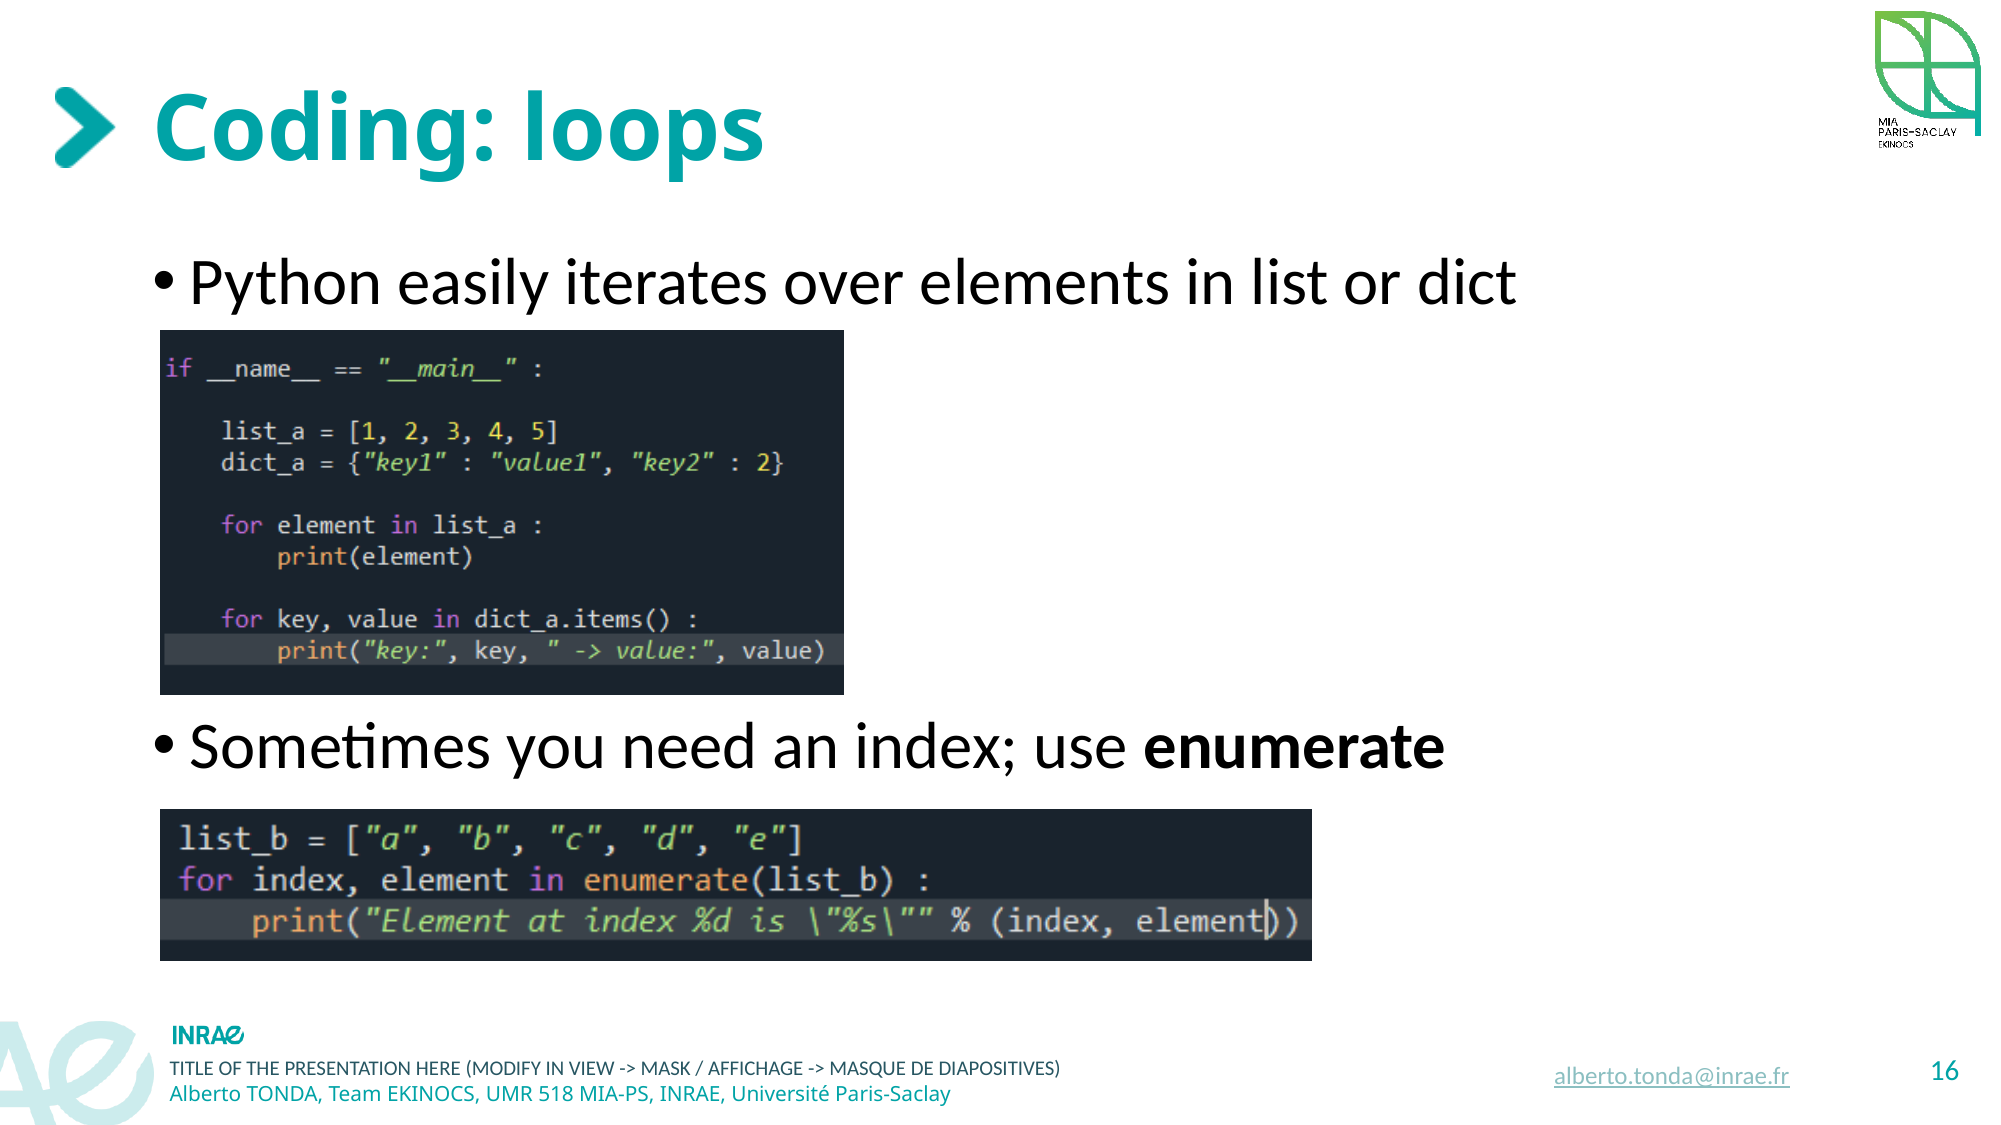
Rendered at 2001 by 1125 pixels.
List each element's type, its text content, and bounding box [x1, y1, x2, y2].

picture [0, 1014, 277, 1125]
title Coding: loops [137, 59, 1863, 203]
list Python easily iterates over elements in list or dict Sometimes you need an index; use enumerate [137, 239, 1863, 1014]
footer alberto.tonda@inrae.fr [1129, 1044, 1805, 1105]
slide_number 16 [1820, 1043, 1975, 1104]
picture [1855, 0, 2000, 168]
picture [55, 87, 118, 168]
picture [160, 330, 844, 695]
picture [160, 809, 1312, 961]
